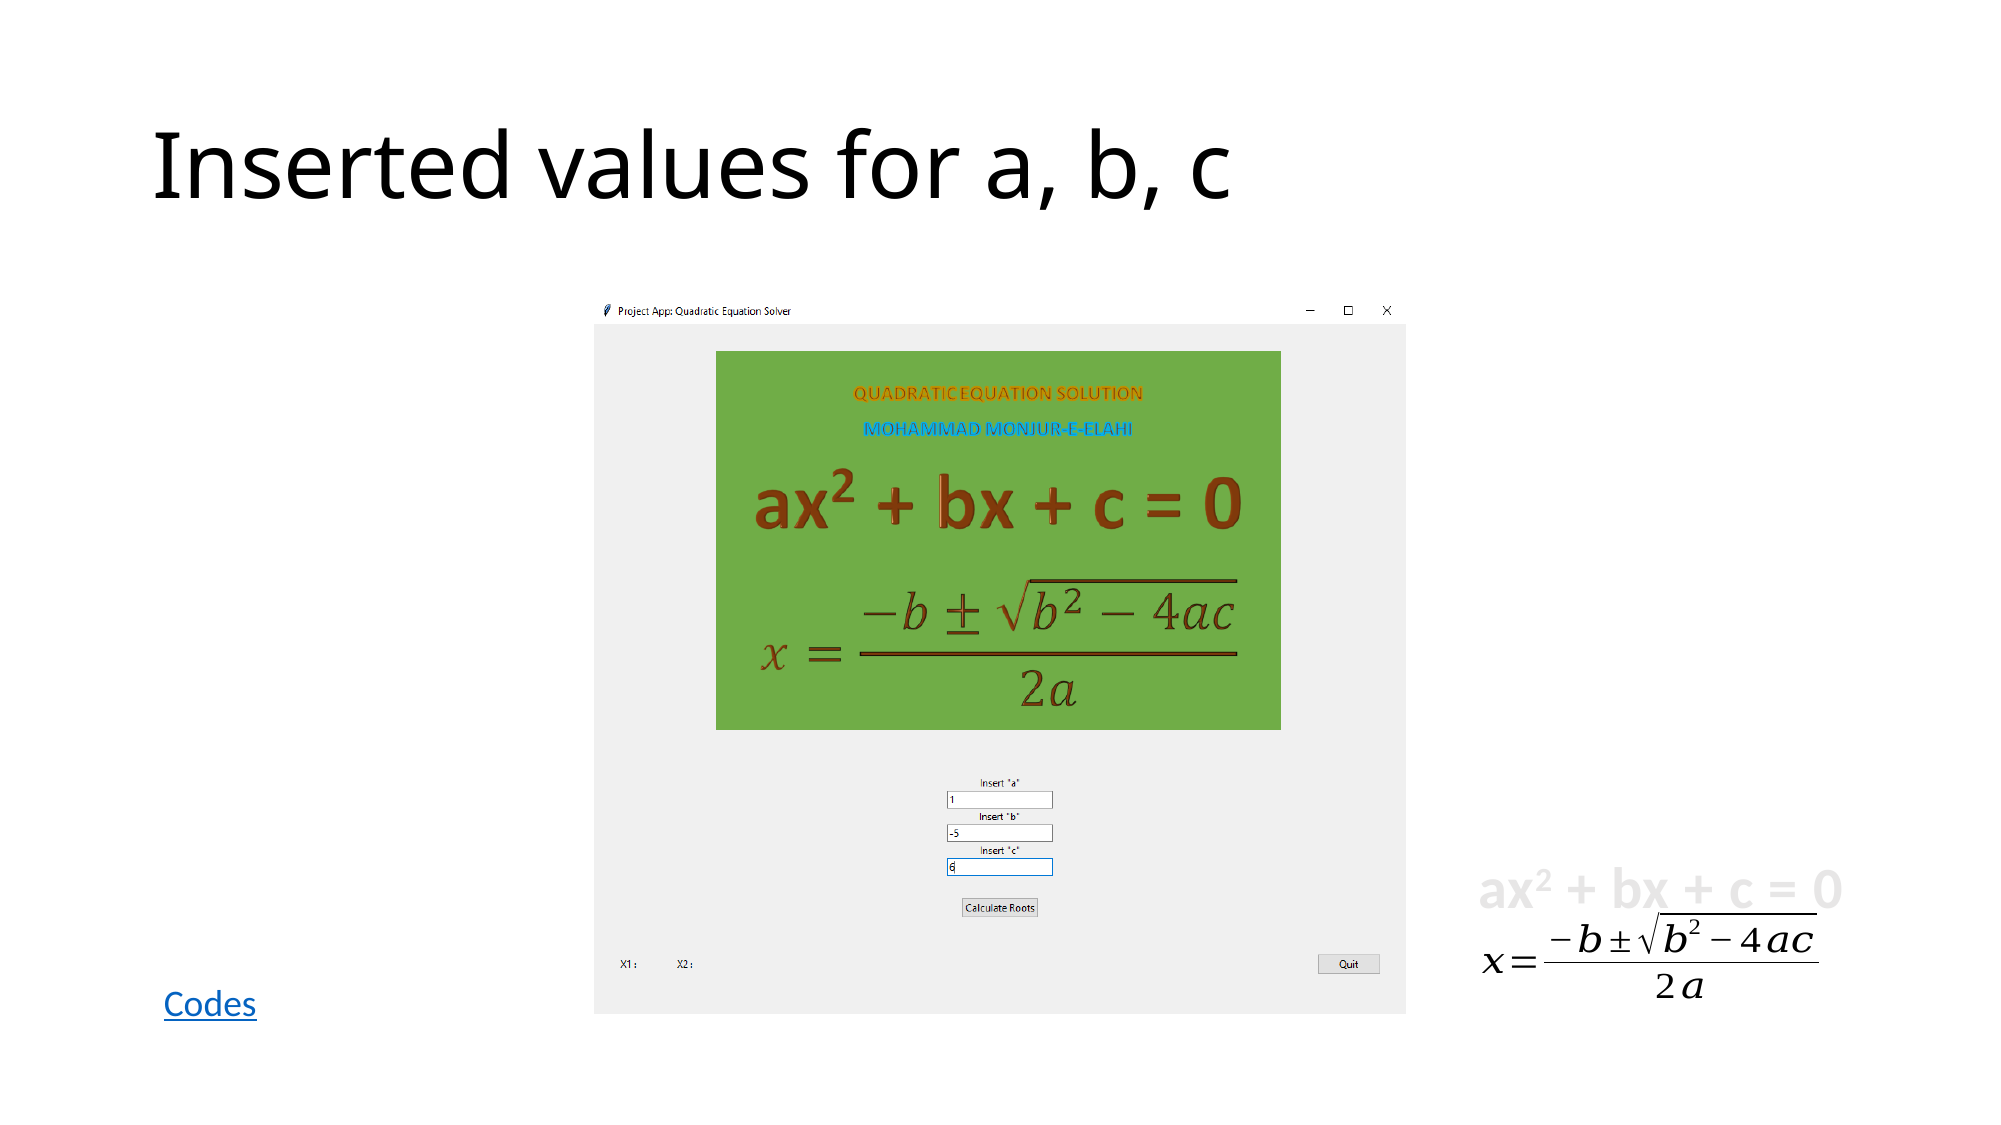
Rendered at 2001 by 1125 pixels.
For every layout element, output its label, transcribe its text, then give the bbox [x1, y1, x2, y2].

title Inserted values for a, b, c [137, 59, 1863, 278]
text_box Codes [148, 971, 1149, 1032]
text_box ax2 + bx + c = 0 [1462, 843, 1859, 928]
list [594, 299, 1406, 1014]
